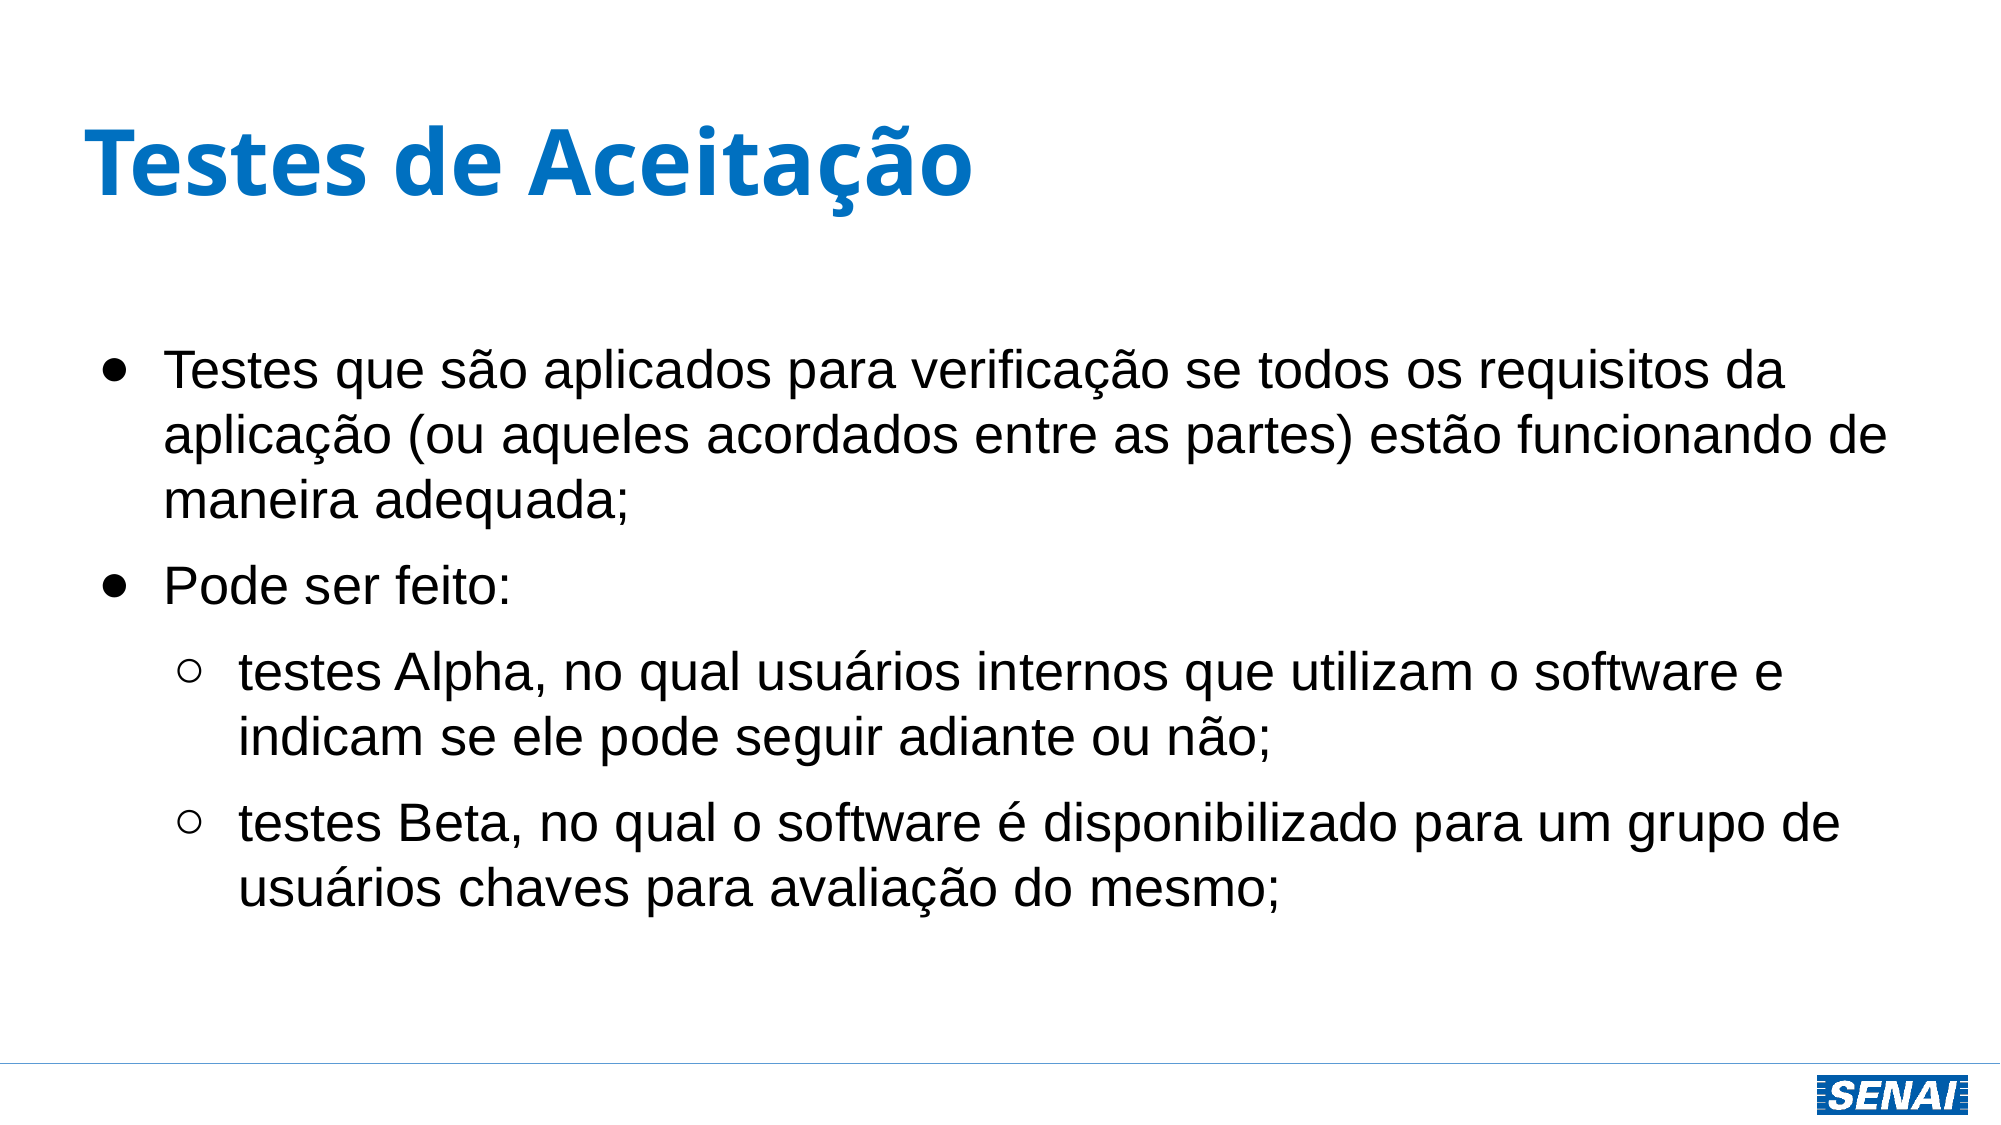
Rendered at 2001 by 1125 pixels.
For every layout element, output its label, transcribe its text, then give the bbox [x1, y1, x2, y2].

list Testes que são aplicados para verificação se todos os requisitos da aplicação (ou aqueles acordados entre as partes) estão funcionando de maneira adequada; Pode ser feito: testes Alpha, no qual usuários internos que utilizam o software e indicam se ele pode seguir adiante ou não; testes Beta, no qual o software é disponibilizado para um grupo de usuários chaves para avaliação do mesmo; [68, 252, 1932, 1000]
picture [1817, 1075, 1968, 1115]
title Testes de Aceitação [68, 97, 1932, 234]
